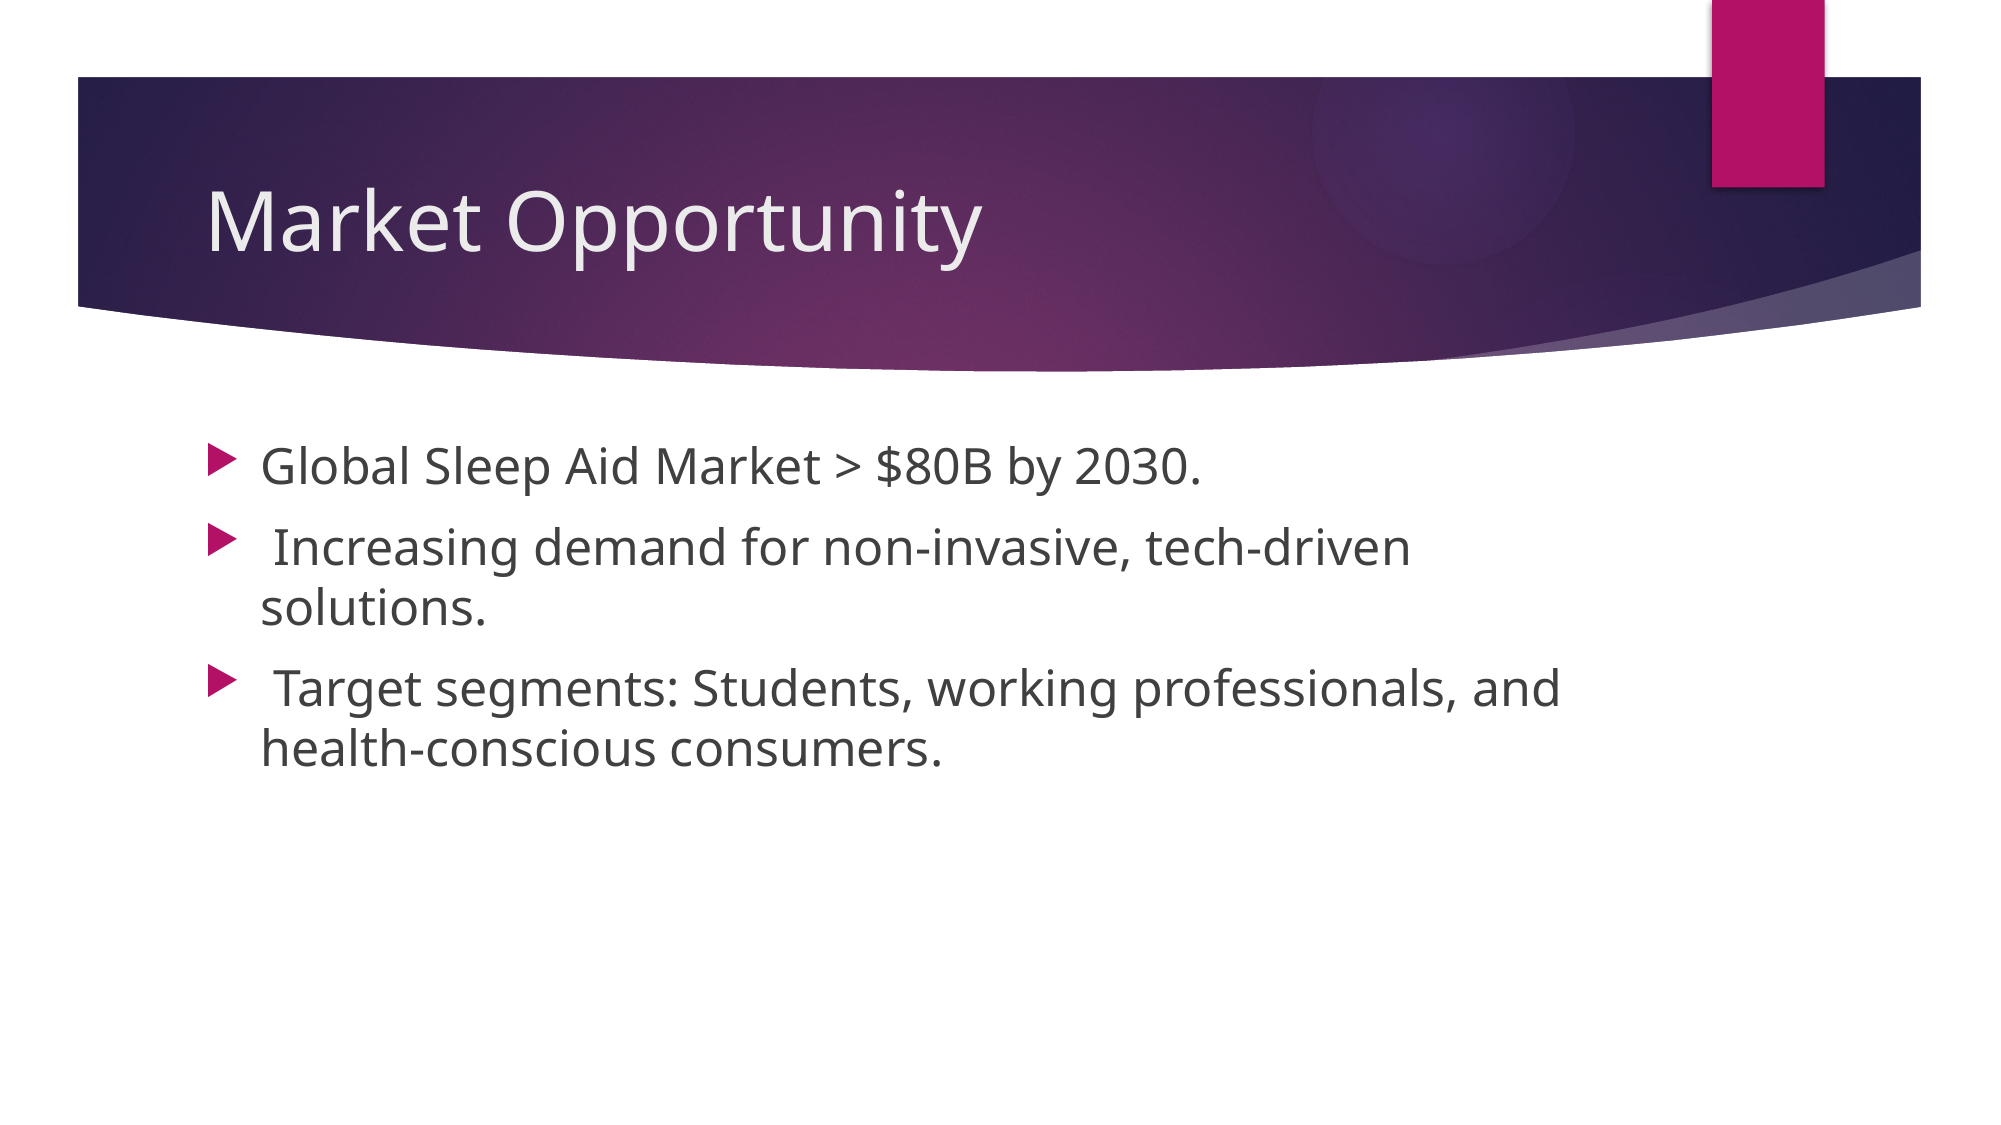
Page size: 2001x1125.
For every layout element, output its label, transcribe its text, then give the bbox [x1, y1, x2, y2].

list Global Sleep Aid Market > $80B by 2030. Increasing demand for non-invasive, tech-driven solutions. Target segments: Students, working professionals, and health-conscious consumers. [189, 427, 1638, 988]
title Market Opportunity [189, 159, 1627, 276]
